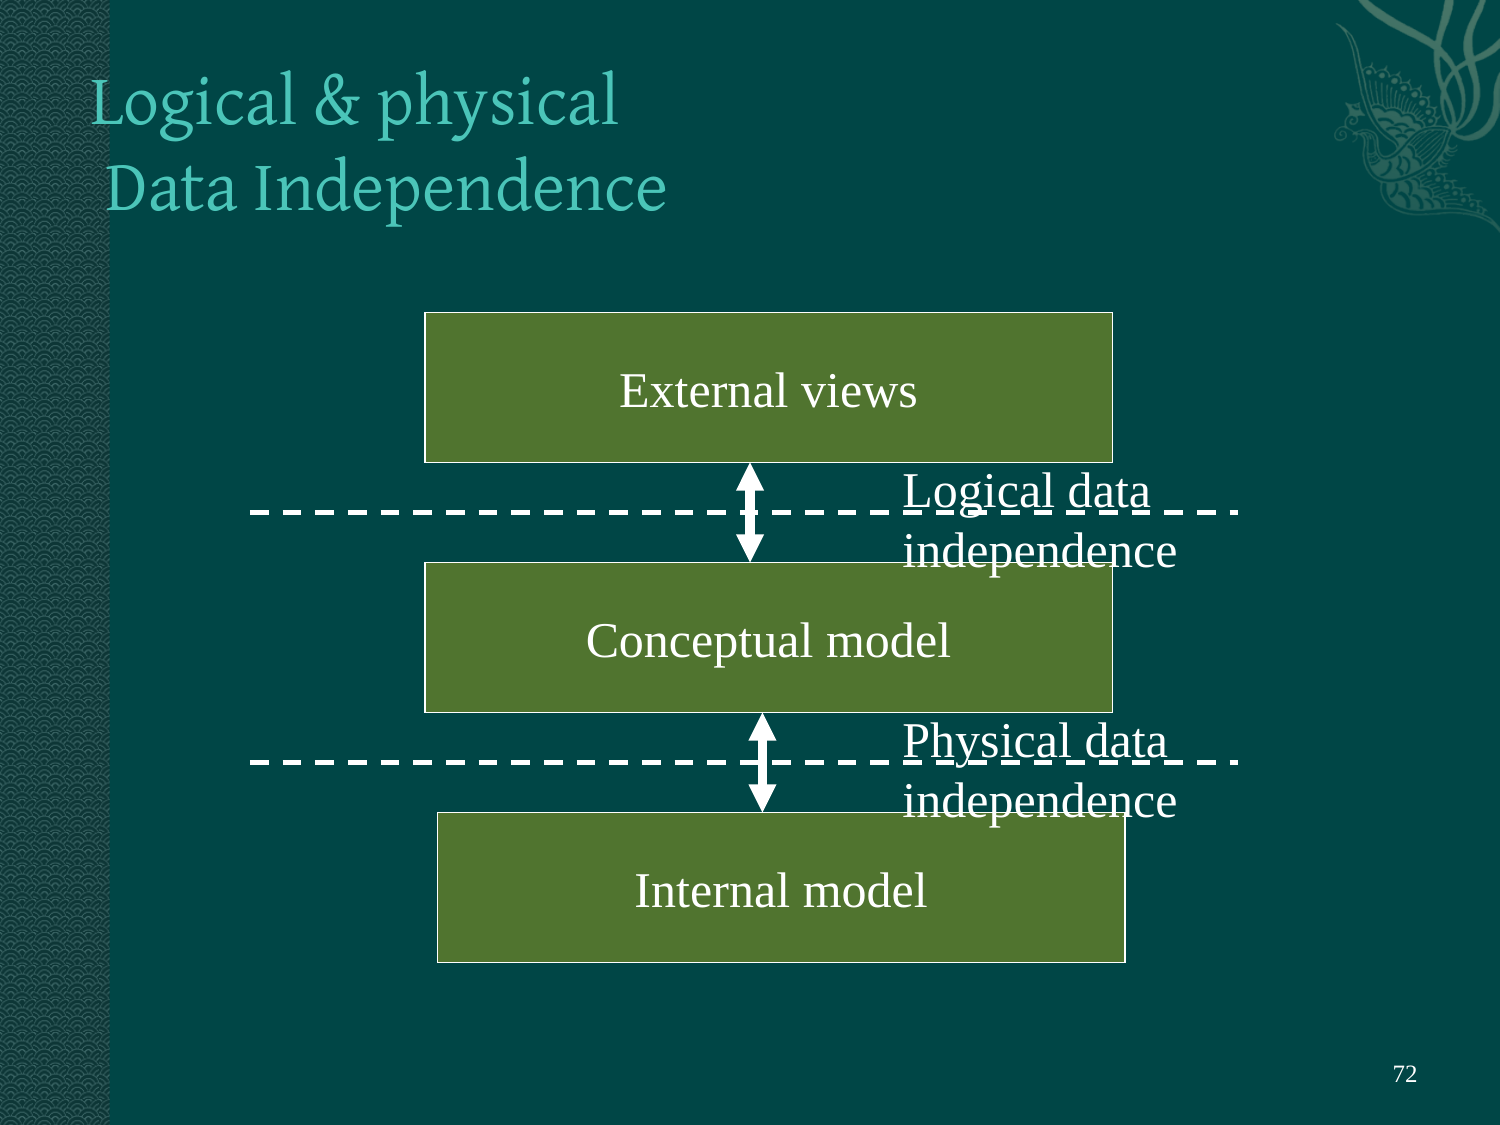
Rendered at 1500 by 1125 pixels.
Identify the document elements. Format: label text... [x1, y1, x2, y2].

text_box External views [424, 312, 1113, 463]
text_box Physical data independence [887, 699, 1470, 835]
text_box Logical data independence [887, 449, 1453, 585]
picture [1334, 0, 1500, 235]
picture [0, 0, 110, 1125]
title Logical & physical Data Independence [75, 45, 1351, 233]
text_box Conceptual model [424, 562, 1113, 713]
text_box Internal model [437, 812, 1125, 963]
slide_number ‹#› [1074, 1042, 1425, 1103]
